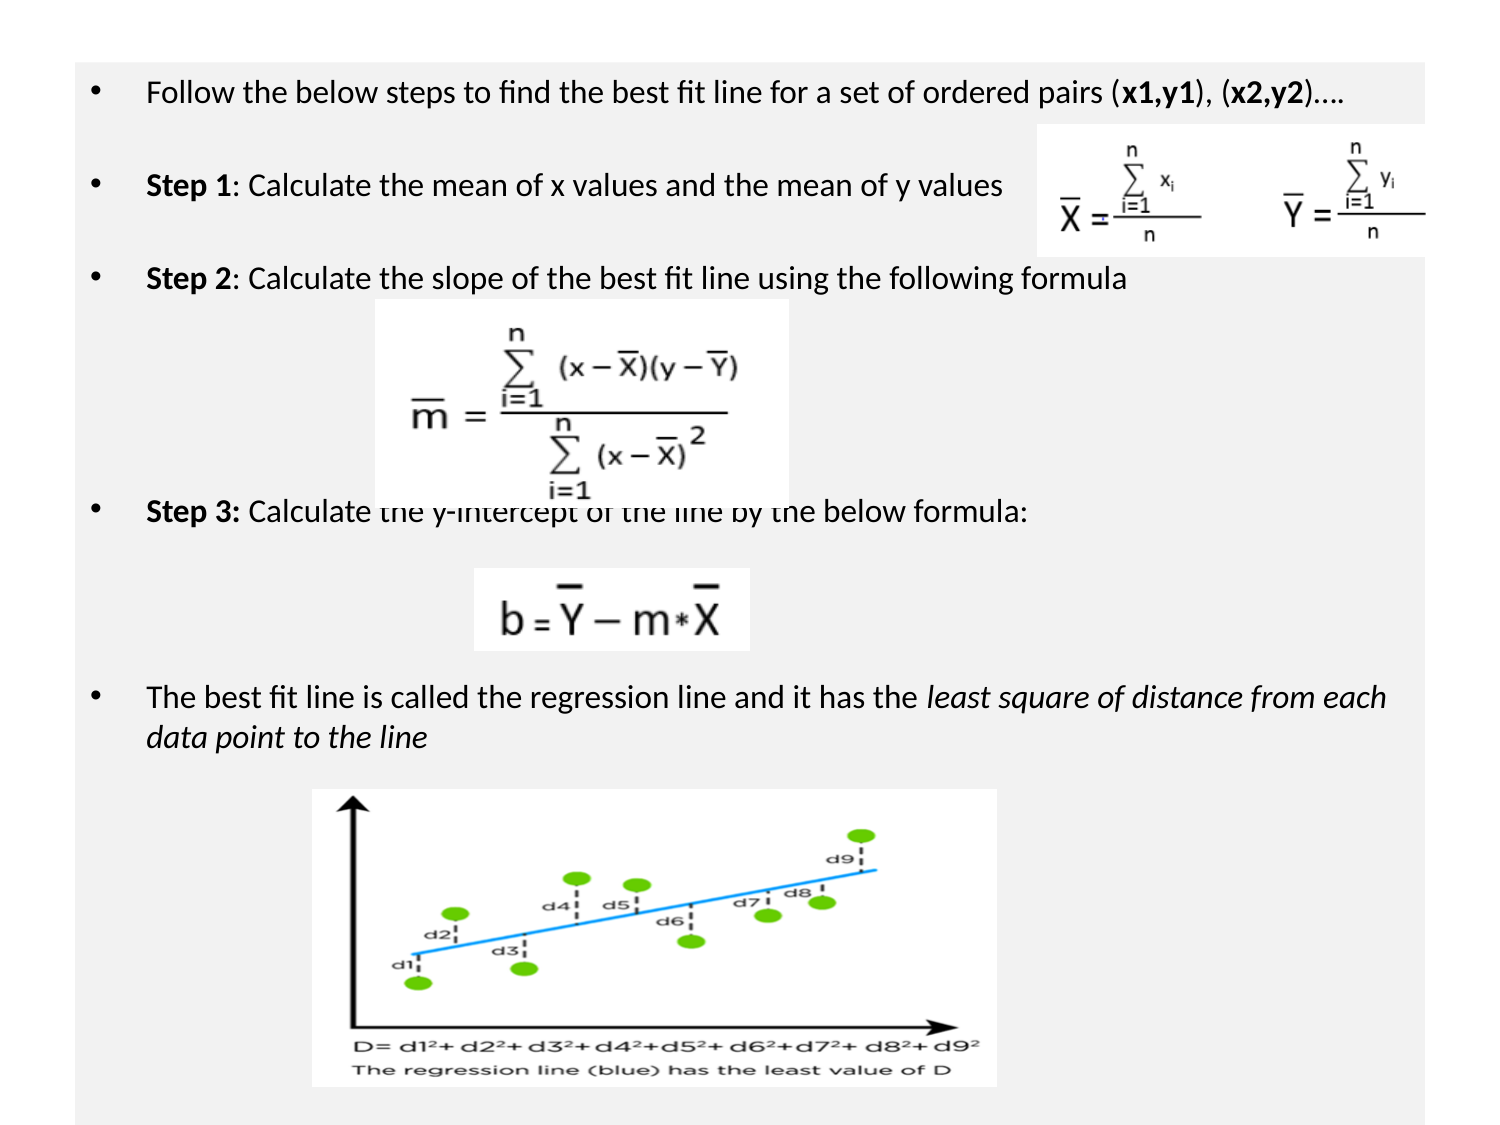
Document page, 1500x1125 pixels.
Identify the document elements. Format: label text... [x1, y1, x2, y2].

picture [474, 567, 751, 652]
picture [374, 299, 790, 509]
list Follow the below steps to find the best fit line for a set of ordered pairs (x1,y1), (x2,y2)…. Step 1: Calculate the mean of x values and the mean of y values Step 2: Calculate the slope of the best fit line using the following formula Step 3: Calculate the y-intercept of the line by the below formula: The best fit line is called the regression line and it has the least square of distance from each data point to the line [75, 62, 1425, 1125]
picture [312, 788, 997, 1087]
picture [1037, 124, 1451, 257]
